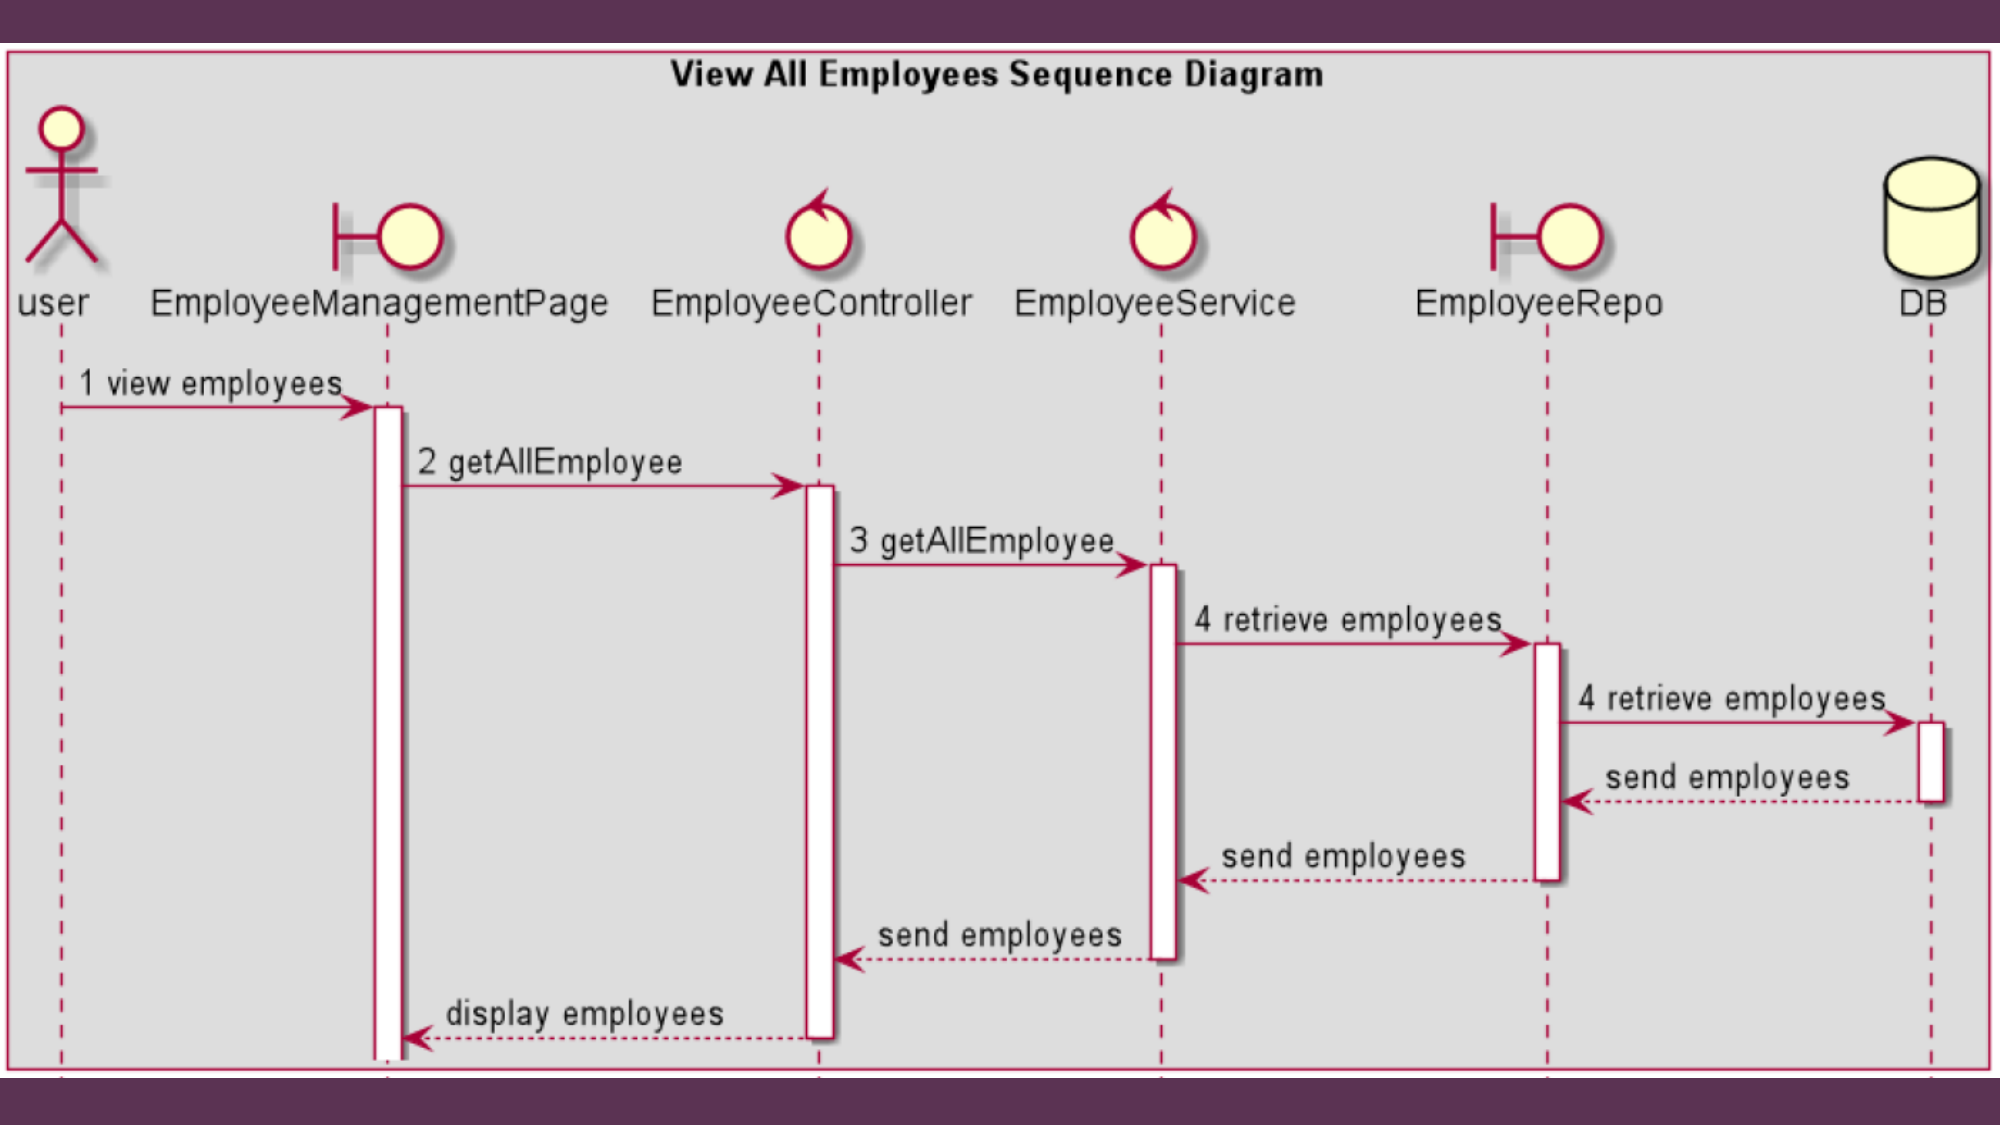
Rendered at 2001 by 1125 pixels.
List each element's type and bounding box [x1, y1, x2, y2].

list [0, 43, 2000, 1078]
